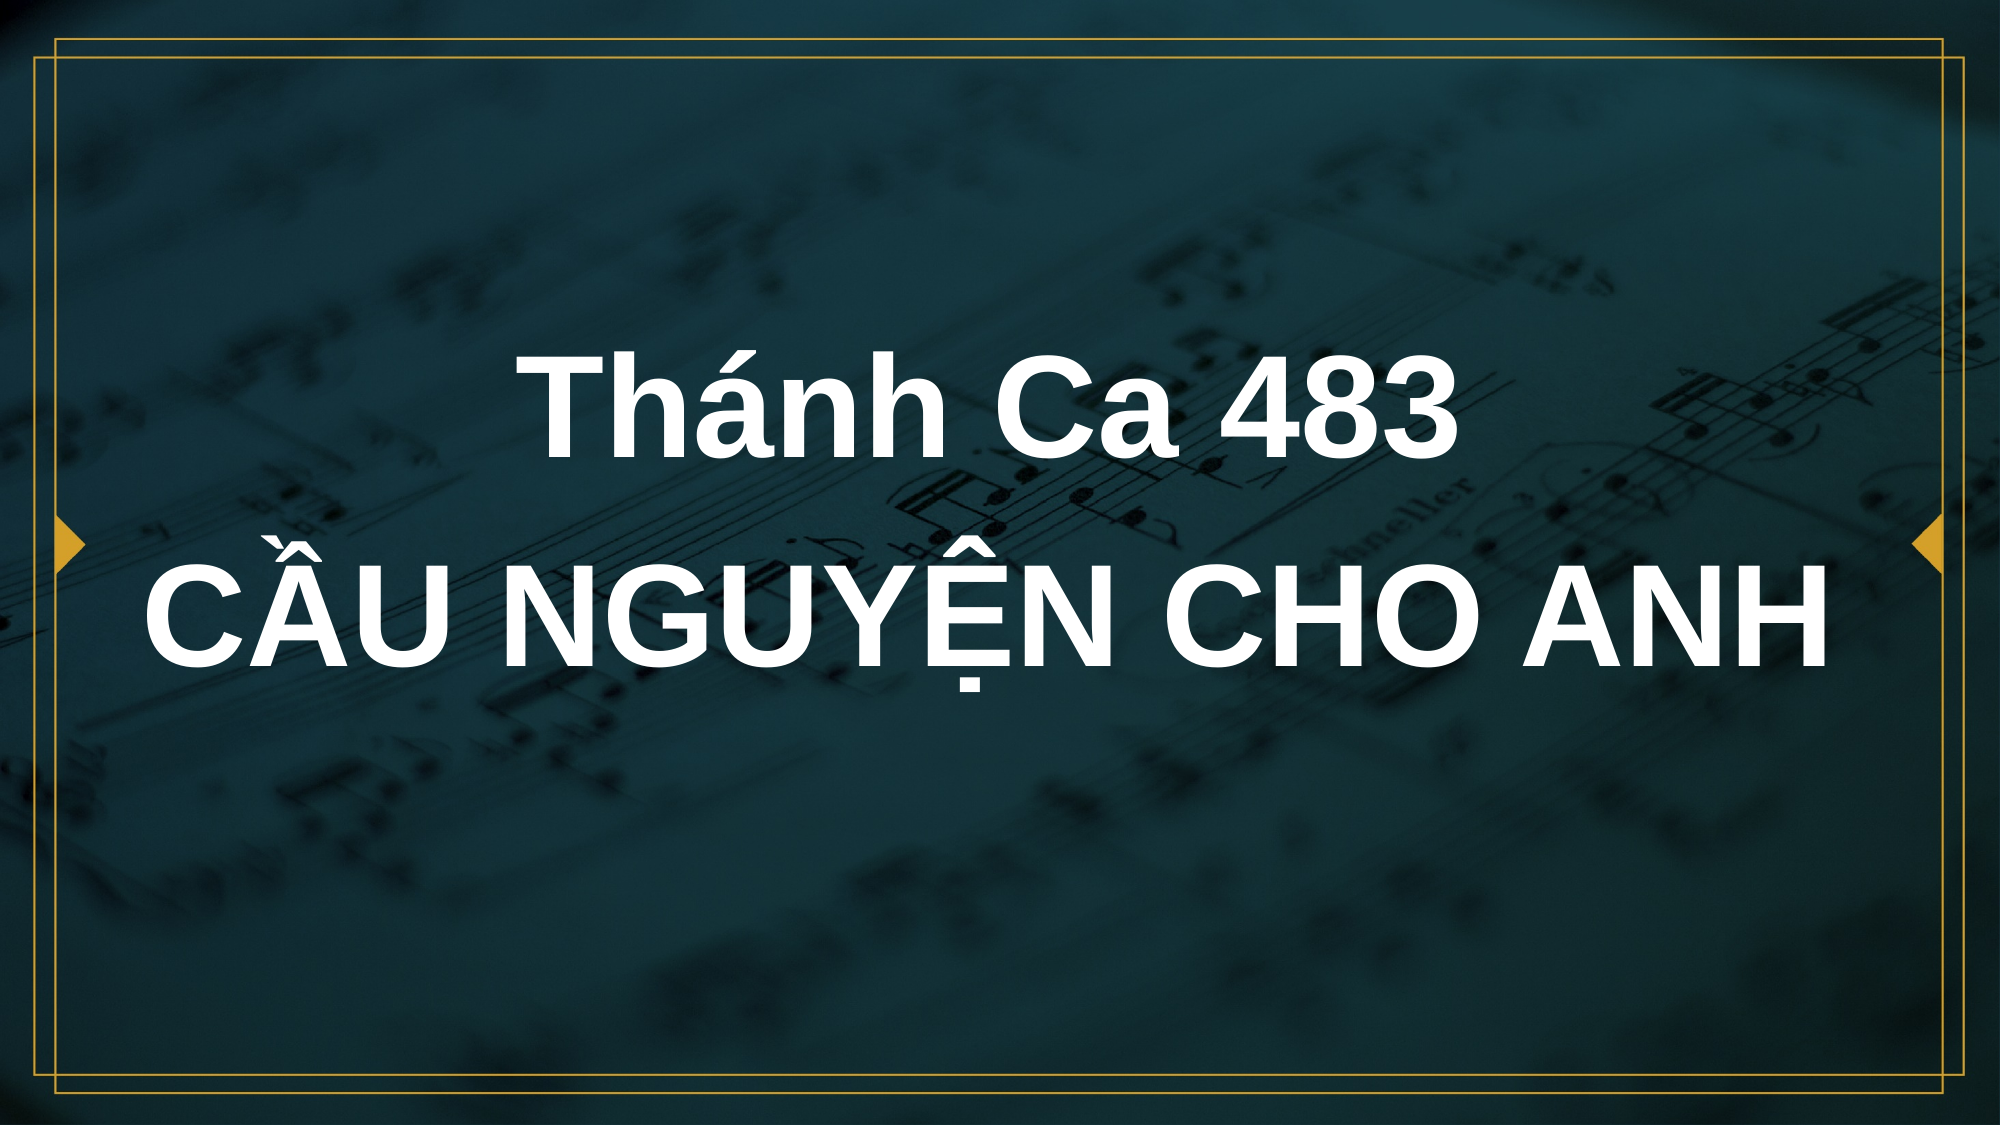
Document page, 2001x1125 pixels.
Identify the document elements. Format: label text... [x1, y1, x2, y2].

picture [0, 0, 2000, 1125]
title Thánh Ca 483 CẦU NGUYỆN CHO ANH [103, 151, 1875, 821]
